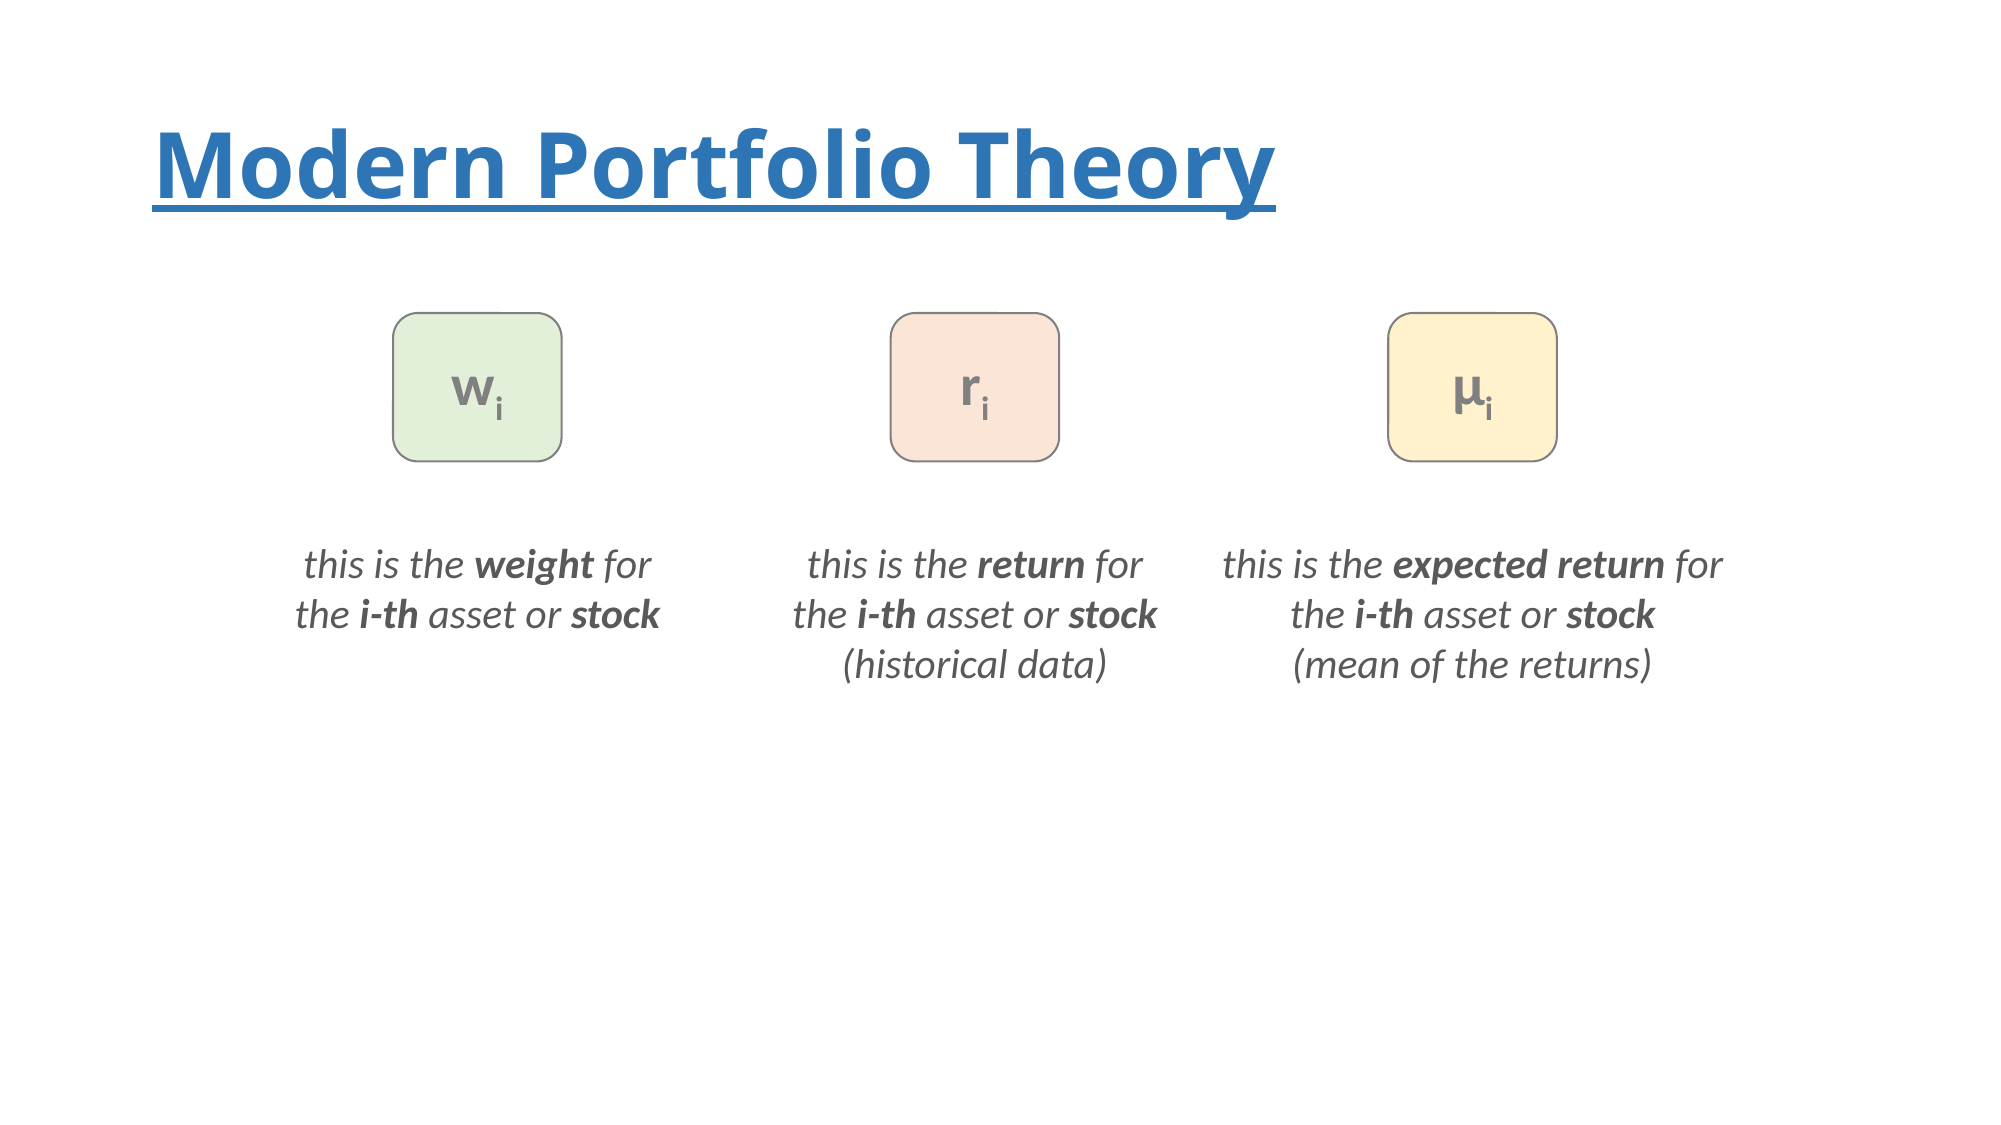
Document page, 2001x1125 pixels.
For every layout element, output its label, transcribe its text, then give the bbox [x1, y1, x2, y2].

text_box ri [889, 311, 1061, 463]
text_box this is the return for the i-th asset or stock (historical data) [777, 529, 1173, 744]
text_box this is the weight for the i-th asset or stock [279, 529, 676, 694]
title Modern Portfolio Theory [137, 59, 1863, 278]
text_box wi [391, 311, 563, 463]
text_box this is the expected return for the i-th asset or stock (mean of the returns) [1207, 529, 1739, 744]
text_box μi [1387, 311, 1558, 463]
